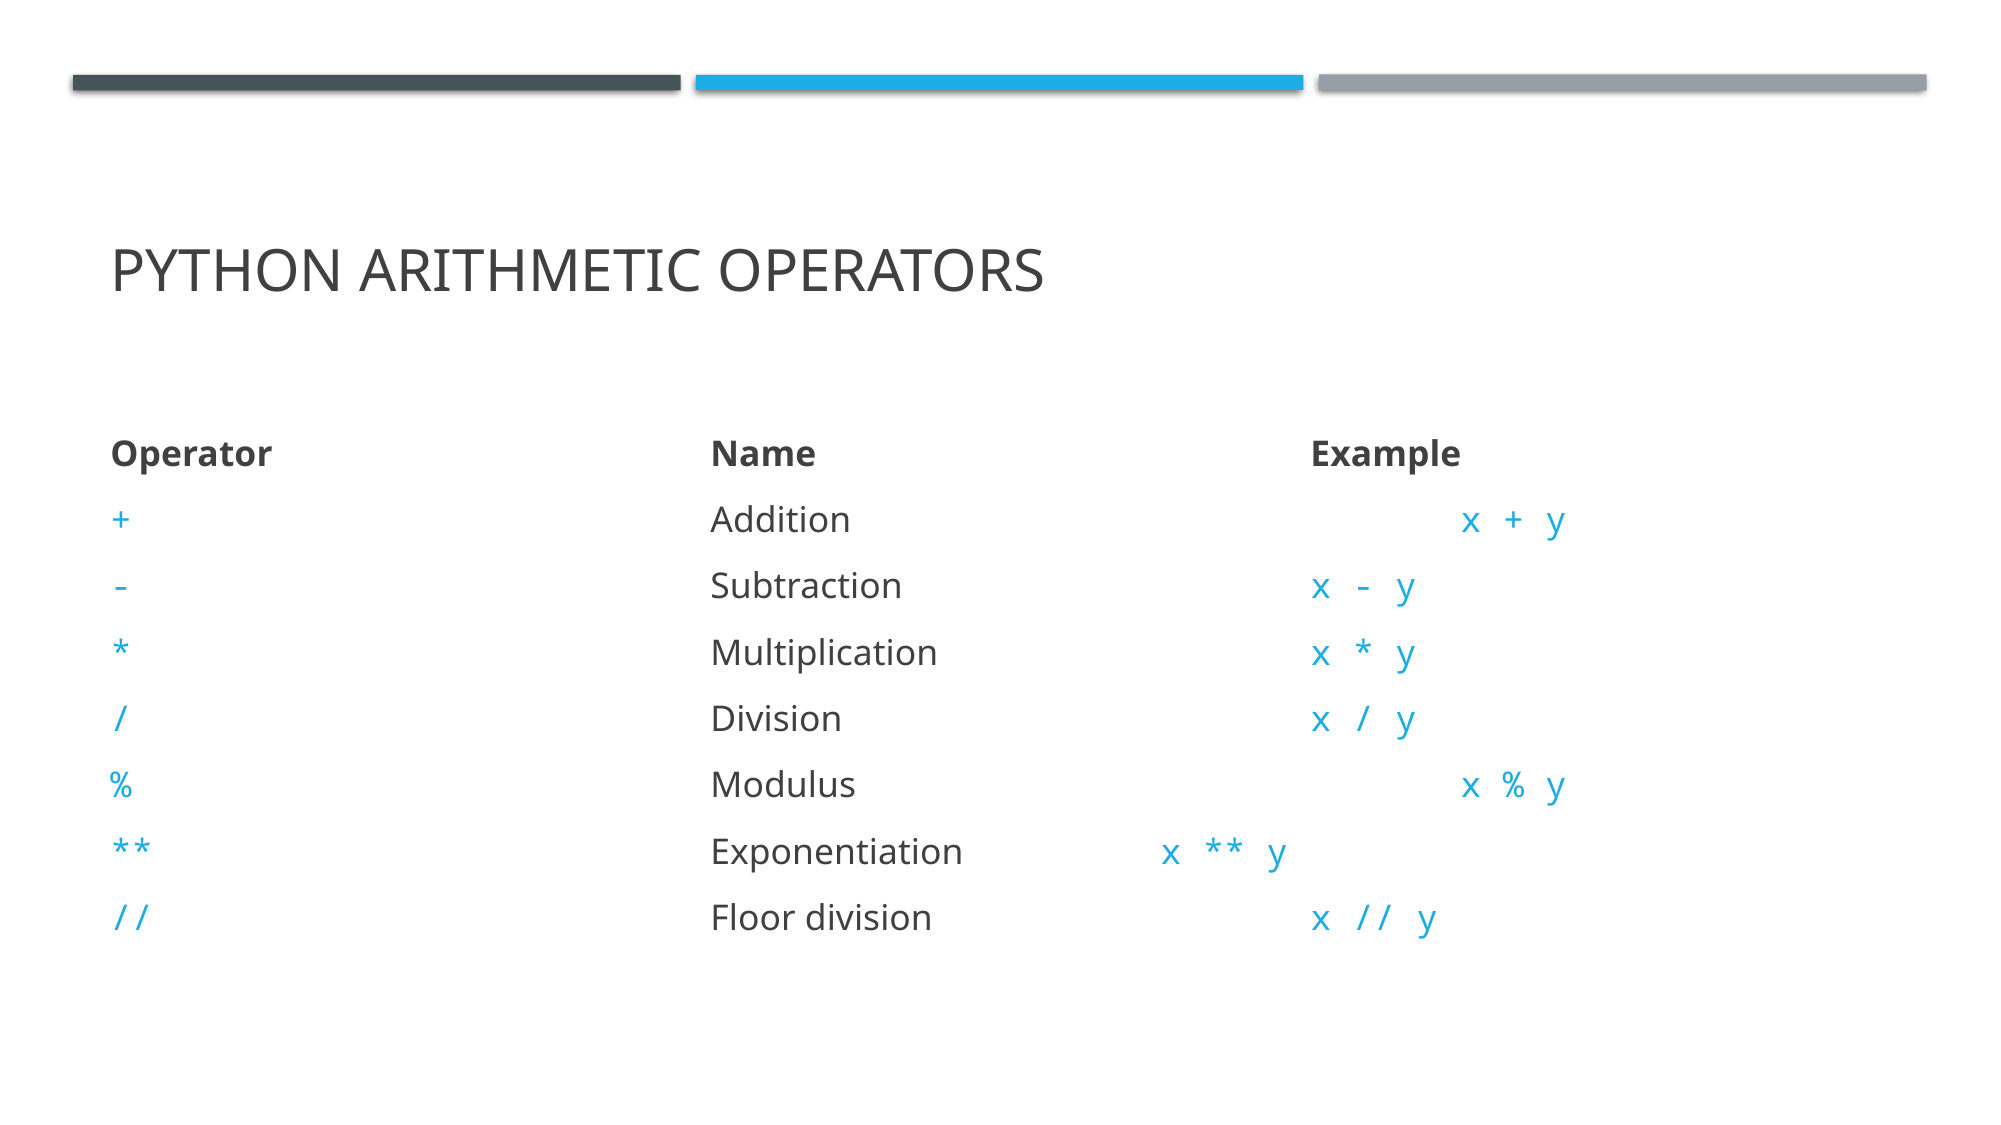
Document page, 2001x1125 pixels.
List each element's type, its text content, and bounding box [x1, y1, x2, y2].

title Python Arithmetic Operators [95, 115, 1905, 311]
list Operator Name Example + Addition x + y - Subtraction x - y * Multiplication x * y / Division x / y % Modulus x % y ** Exponentiation x ** y // Floor division x // y [95, 383, 1905, 981]
